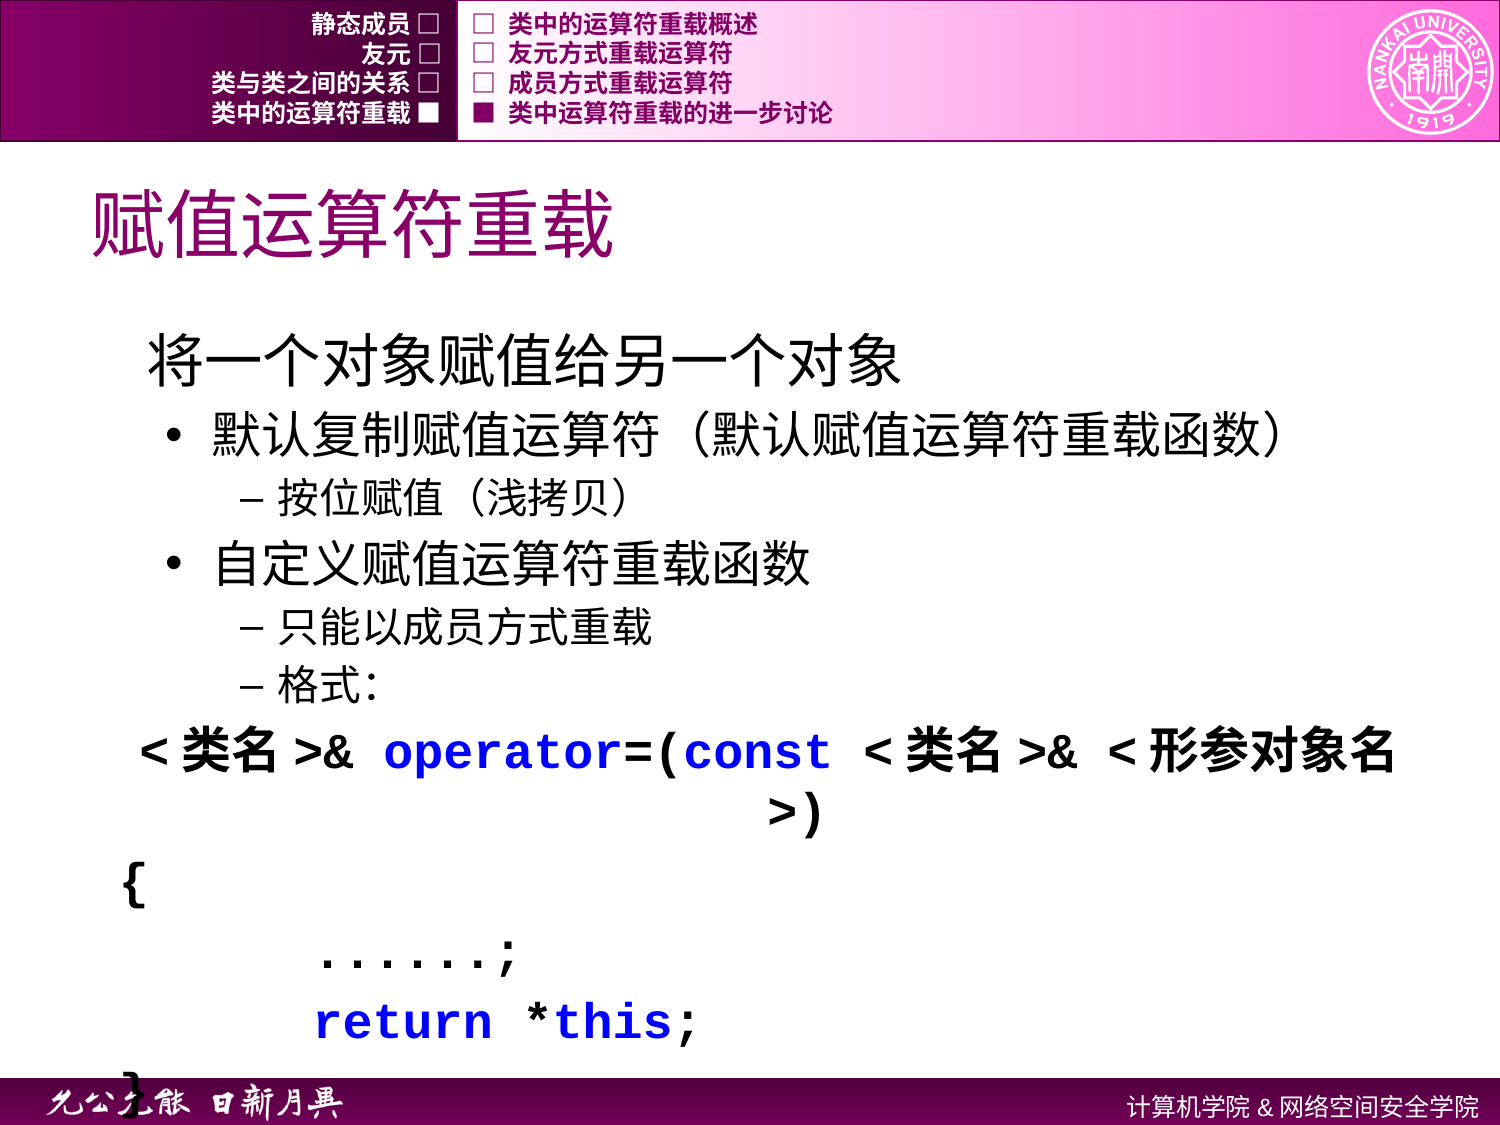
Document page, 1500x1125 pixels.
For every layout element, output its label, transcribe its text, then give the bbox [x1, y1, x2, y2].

picture [35, 1081, 356, 1122]
text_box □ 类中的运算符重载概述 [459, 7, 1361, 36]
text_box □ 友元方式重载运算符 [459, 36, 1361, 66]
text_box ■ 类中运算符重载的进一步讨论 [455, 95, 1361, 129]
text_box 静态成员 □ [0, 7, 459, 36]
title 赋值运算符重载 [74, 163, 1426, 282]
text_box 类与类之间的关系 □ [0, 66, 459, 95]
list 将一个对象赋值给另一个对象 默认复制赋值运算符（默认赋值运算符重载函数） 按位赋值（浅拷贝） 自定义赋值运算符重载函数 只能以成员方式重载 格式： <类名>& operator=(const <类名>& <形参对象名>) { ......; return *this; } [74, 316, 1448, 1055]
text_box □ 成员方式重载运算符 [459, 66, 1361, 95]
text_box 友元 □ [0, 36, 459, 66]
text_box 类中的运算符重载 ■ [0, 95, 455, 129]
